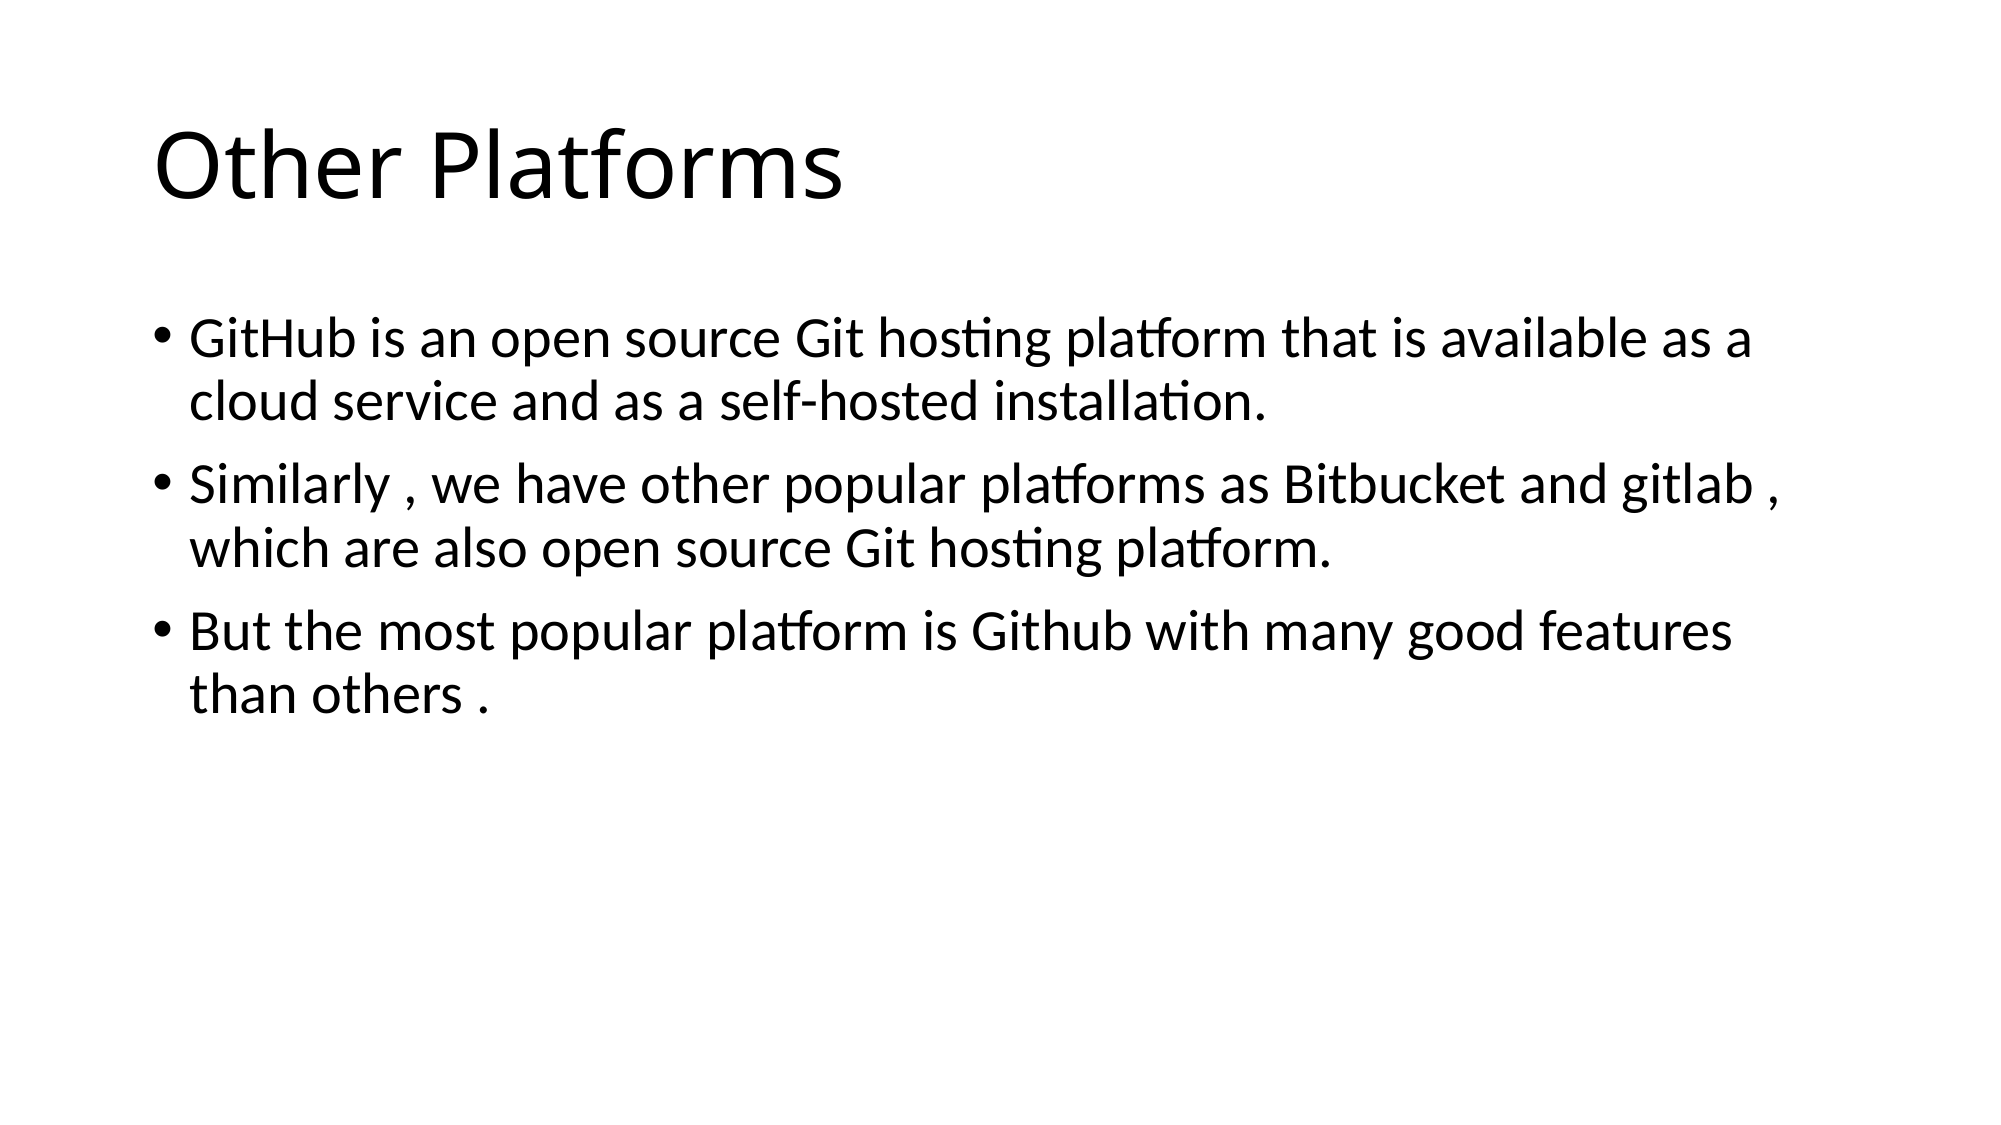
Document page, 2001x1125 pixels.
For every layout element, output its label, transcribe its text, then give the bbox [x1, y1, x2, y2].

list GitHub is an open source Git hosting platform that is available as a cloud service and as a self-hosted installation. Similarly , we have other popular platforms as Bitbucket and gitlab , which are also open source Git hosting platform. But the most popular platform is Github with many good features than others . [137, 299, 1863, 1014]
title Other Platforms [137, 59, 1863, 278]
